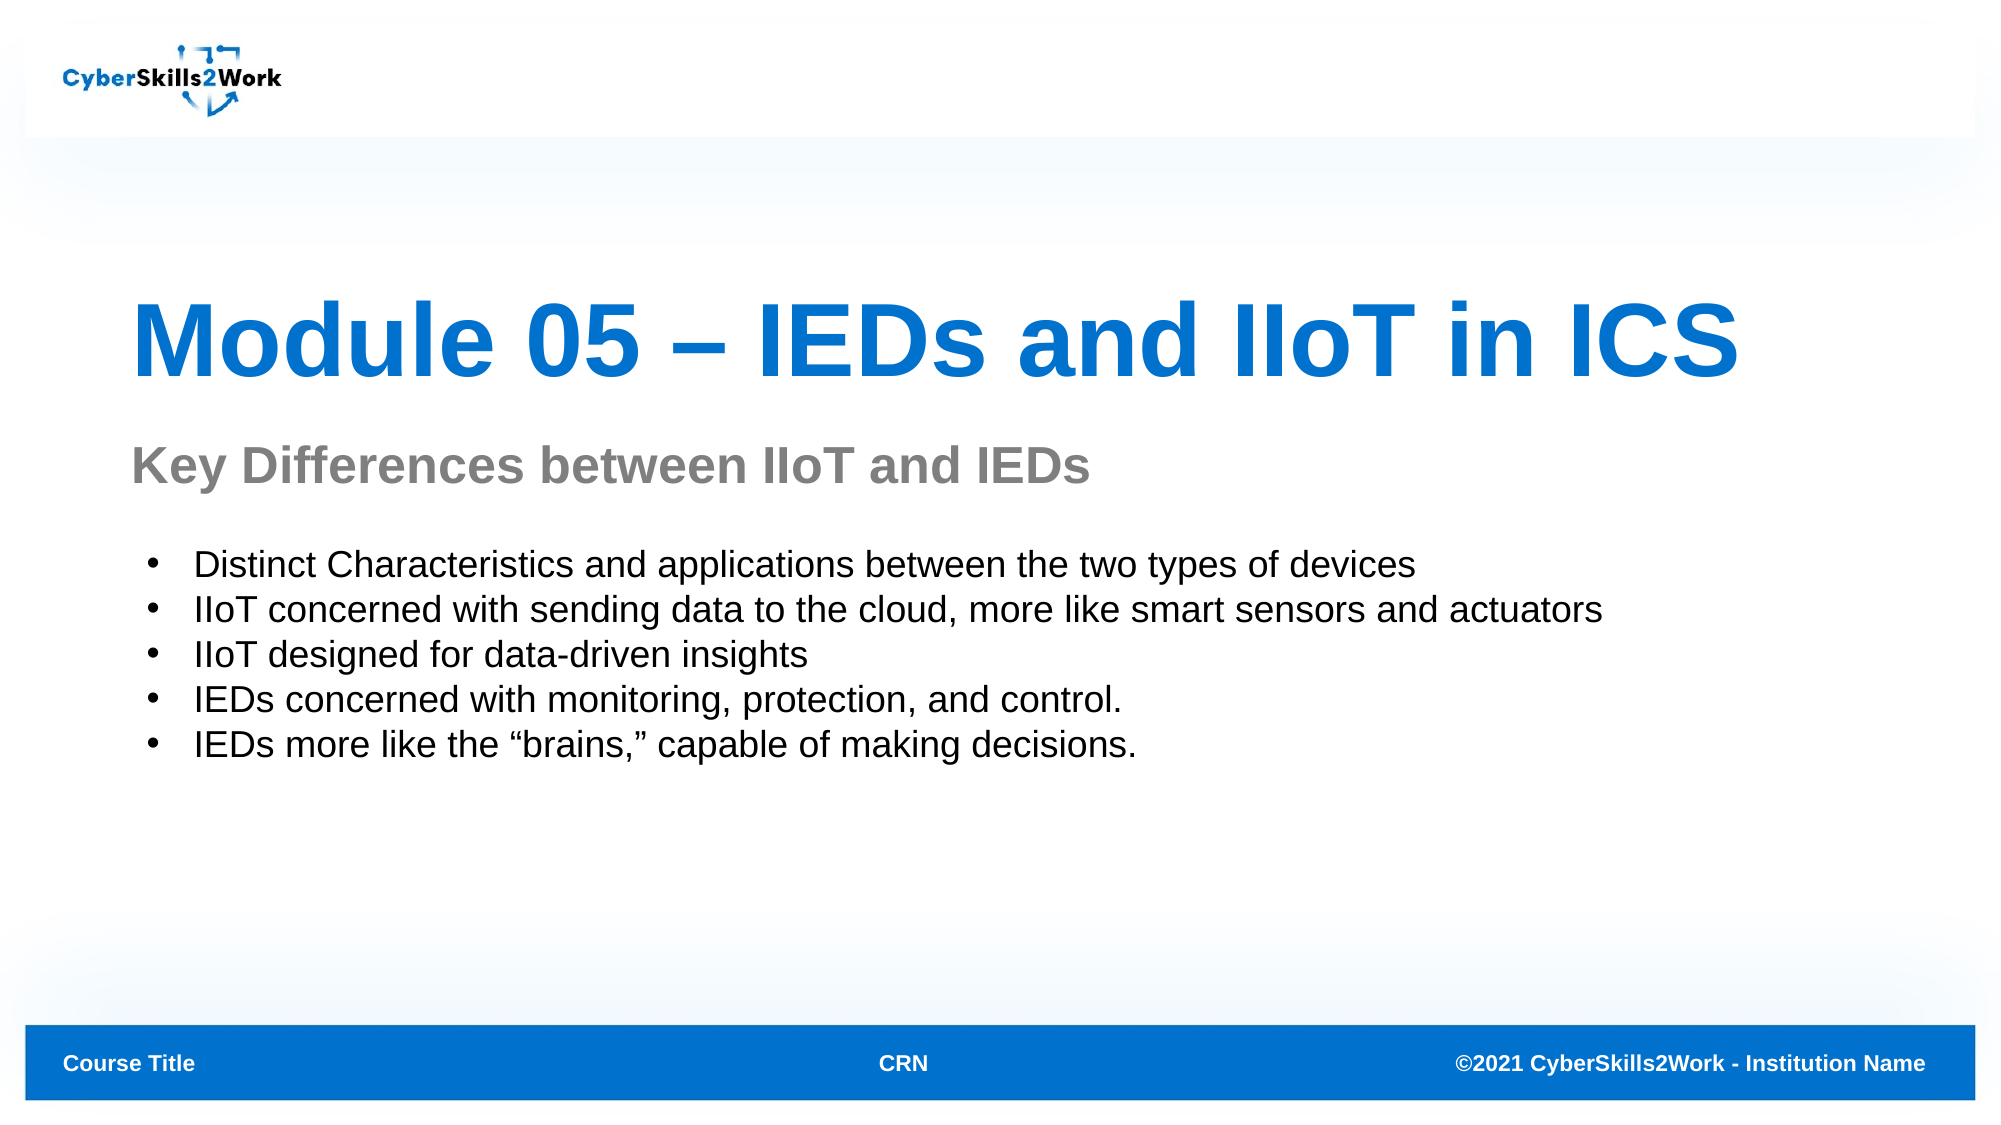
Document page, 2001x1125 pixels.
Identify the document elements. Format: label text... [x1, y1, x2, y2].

text_box ©2021 CyberSkills2Work - Institution Name [1449, 1048, 1933, 1076]
text_box Distinct Characteristics and applications between the two types of devices IIoT concerned with sending data to the cloud, more like smart sensors and actuators IIoT designed for data-driven insights IEDs concerned with monitoring, protection, and control. IEDs more like the “brains,” capable of making decisions. [131, 532, 1868, 818]
title Module 05 – IEDs and IIoT in ICS [131, 209, 1869, 398]
picture [0, 0, 2000, 1125]
text_box Course Title [62, 1048, 359, 1076]
text_box CRN [662, 1048, 1146, 1076]
text_box Key Differences between IIoT and IEDs [131, 430, 1868, 494]
